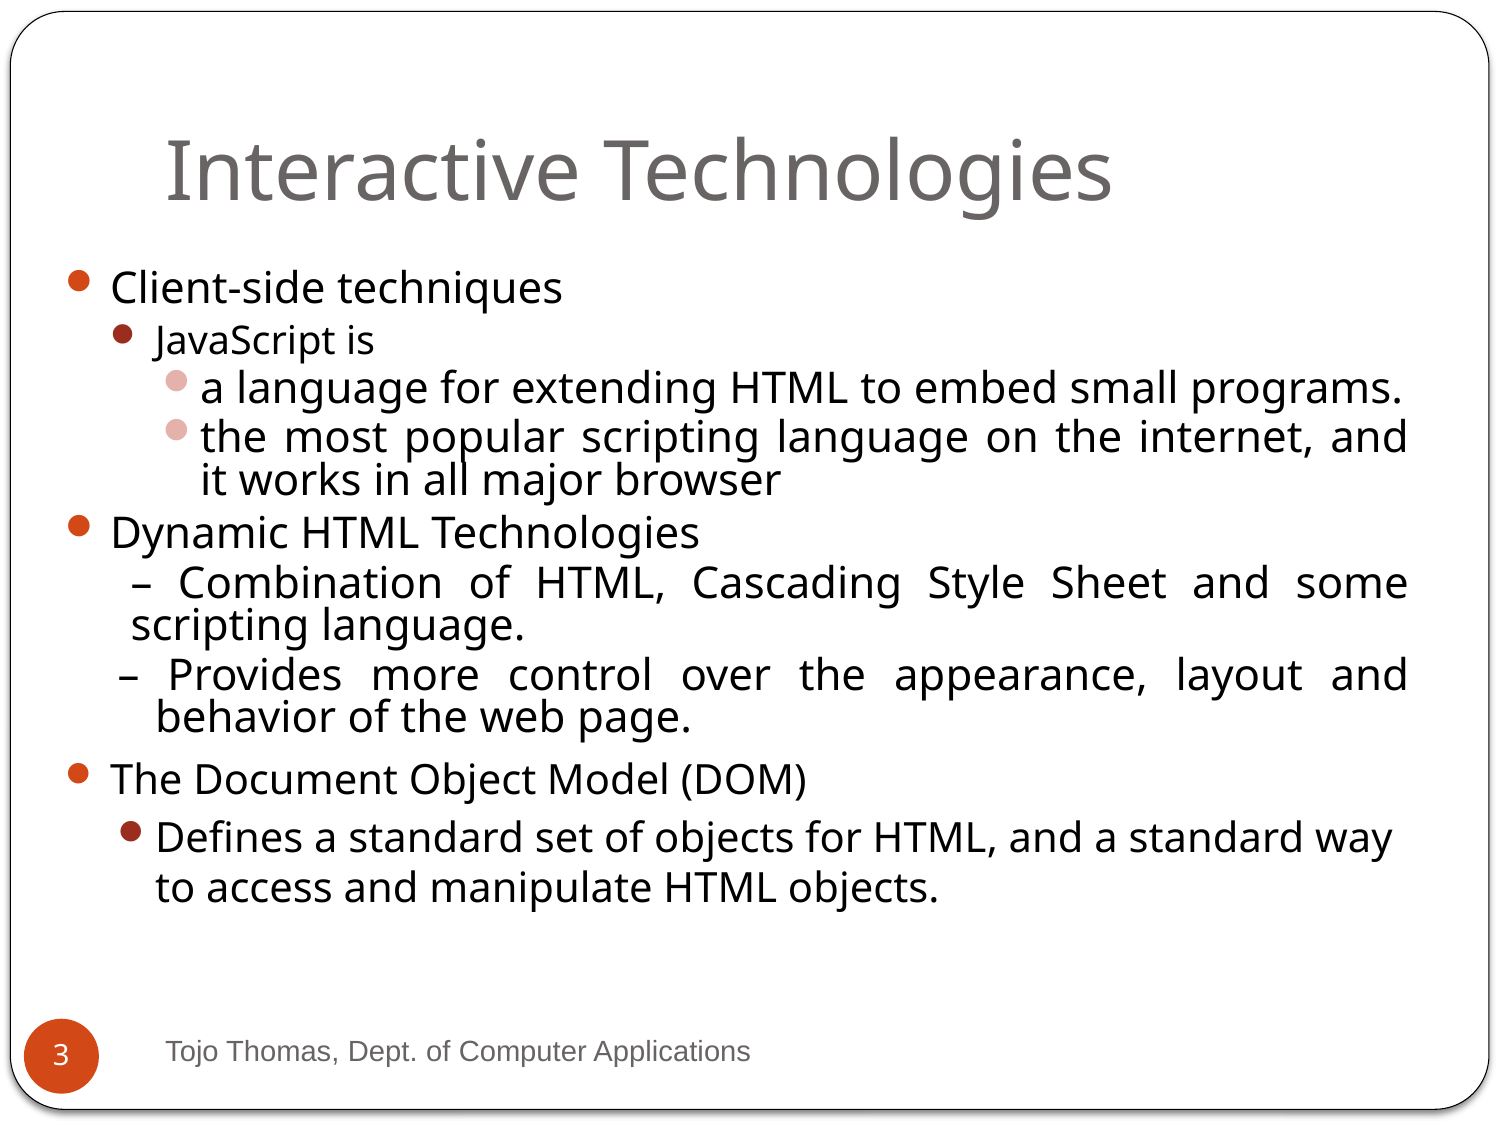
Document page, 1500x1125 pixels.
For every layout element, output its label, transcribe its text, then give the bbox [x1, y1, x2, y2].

footer Tojo Thomas, Dept. of Computer Applications [150, 1013, 800, 1088]
title Interactive Technologies [150, 45, 1425, 233]
slide_number 3 [23, 1018, 99, 1094]
list Client-side techniques JavaScript is a language for extending HTML to embed small programs. the most popular scripting language on the internet, and it works in all major browser Dynamic HTML Technologies – Combination of HTML, Cascading Style Sheet and some scripting language. – Provides more control over the appearance, layout and behavior of the web page. The Document Object Model (DOM) Defines a standard set of objects for HTML, and a standard way to access and manipulate HTML objects. [50, 262, 1425, 1013]
